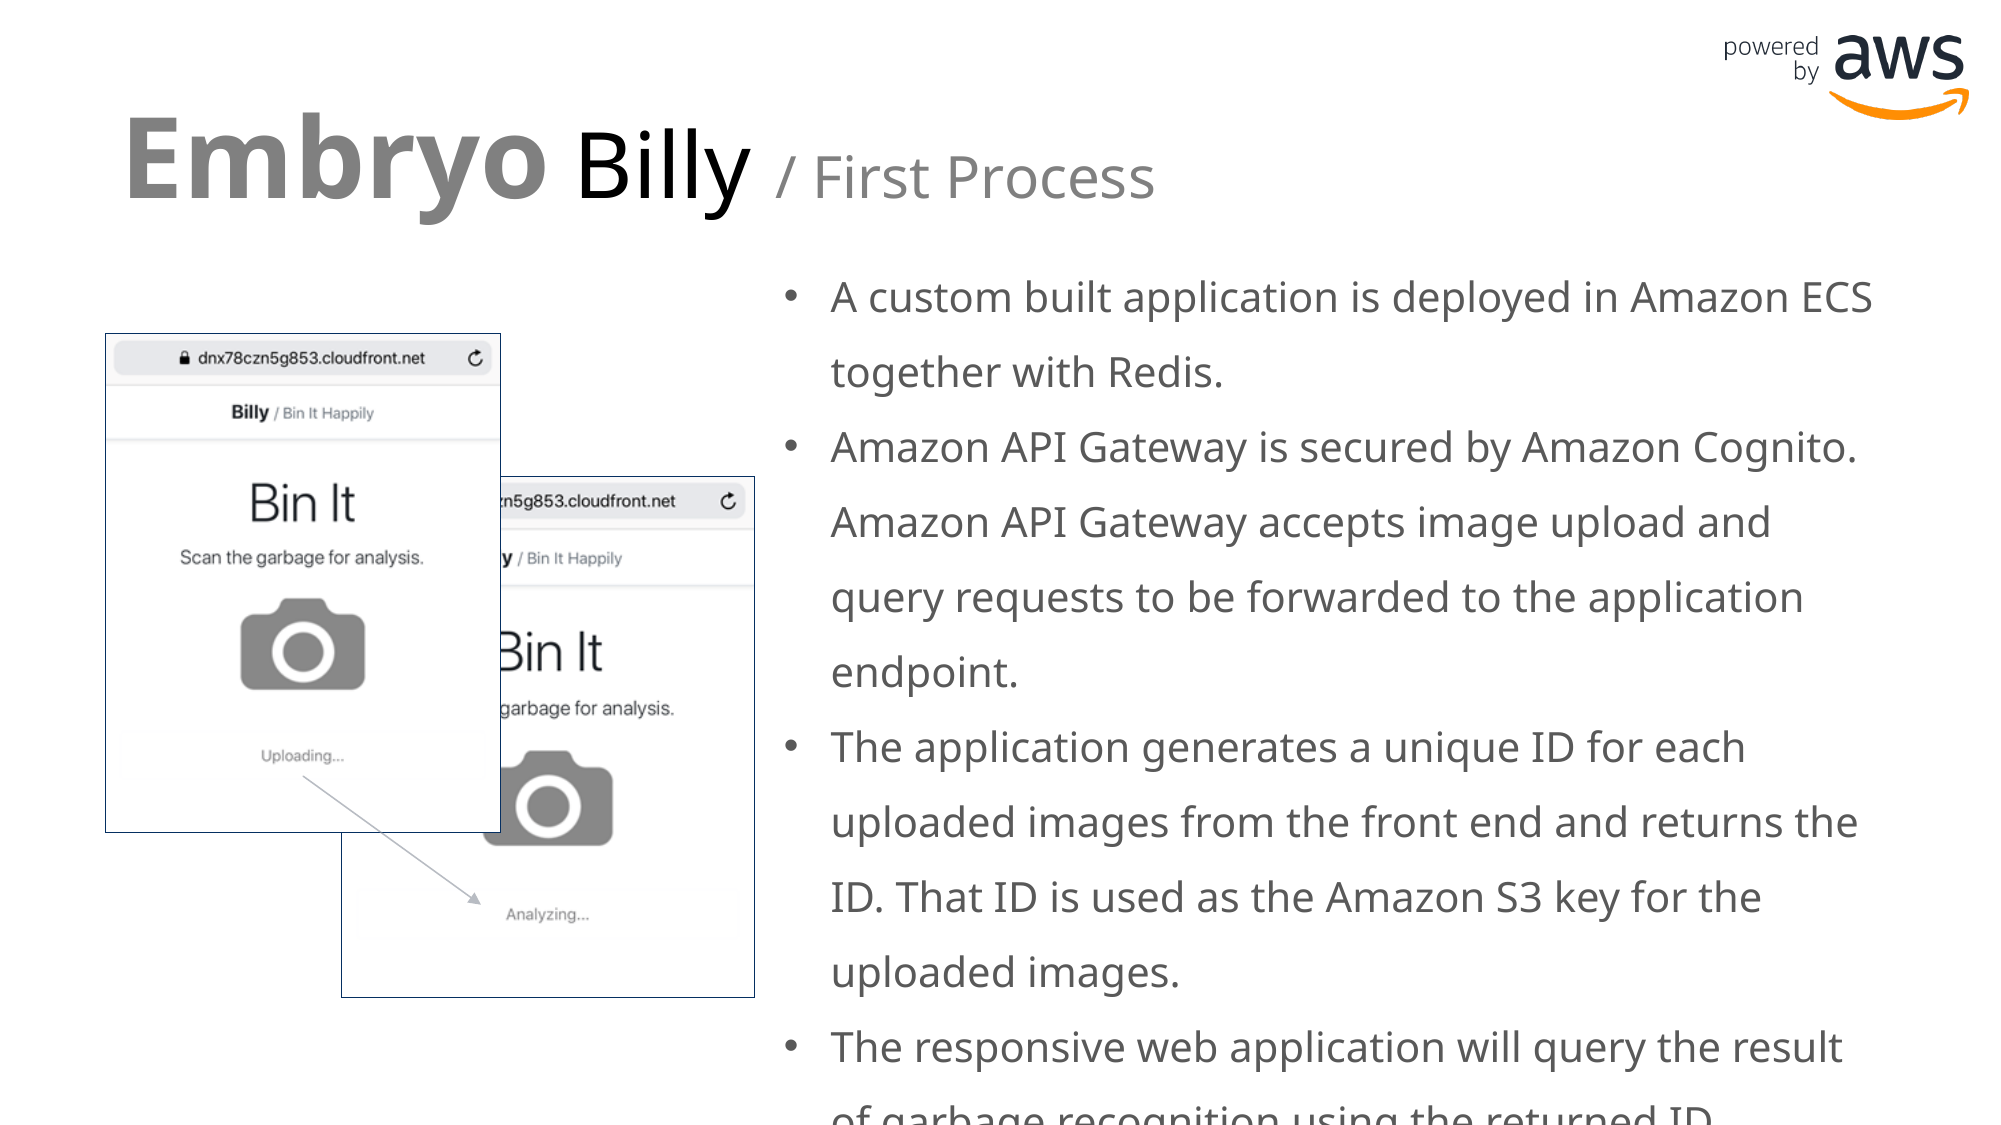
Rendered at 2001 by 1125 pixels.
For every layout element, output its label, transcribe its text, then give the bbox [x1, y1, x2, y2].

text_box Embryo Billy / First Process [105, 39, 1894, 200]
text_box A custom built application is deployed in Amazon ECS together with Redis. Amazon API Gateway is secured by Amazon Cognito. Amazon API Gateway accepts image upload and query requests to be forwarded to the application endpoint. The application generates a unique ID for each uploaded images from the front end and returns the ID. That ID is used as the Amazon S3 key for the uploaded images. The responsive web application will query the result of garbage recognition using the returned ID. [769, 238, 1894, 1058]
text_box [302, 775, 482, 905]
picture [1725, 35, 1970, 121]
picture [105, 333, 755, 998]
